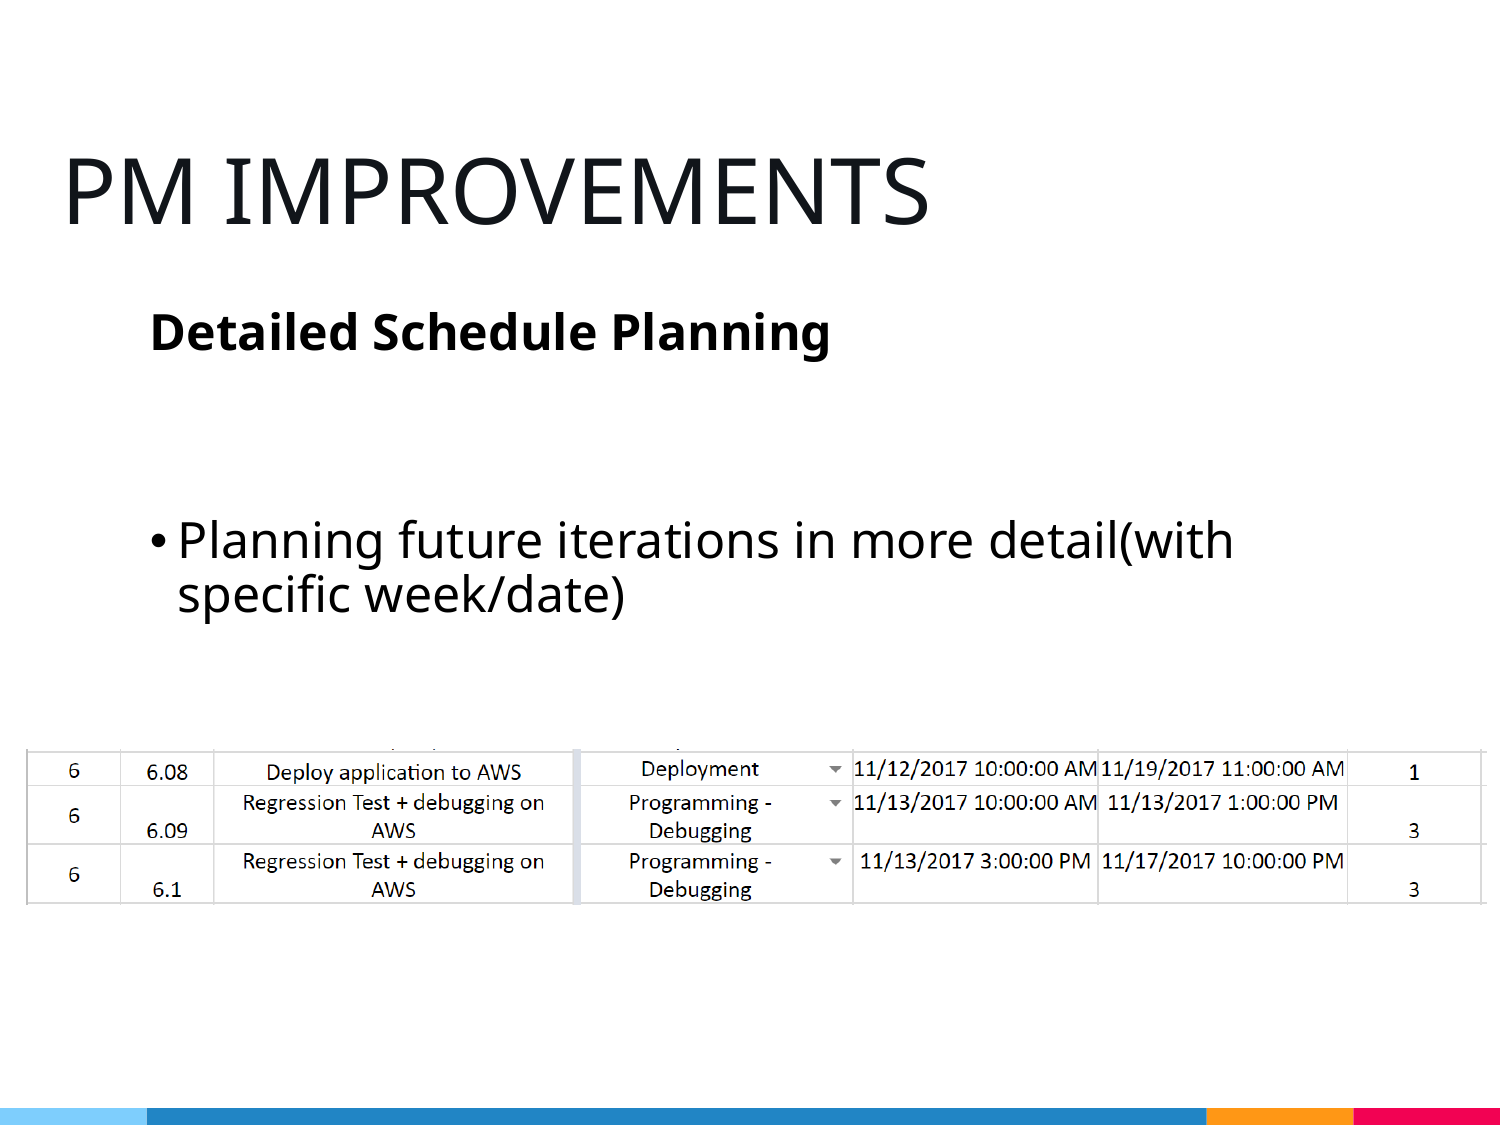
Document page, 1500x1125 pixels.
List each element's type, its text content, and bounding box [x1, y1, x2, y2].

title PM IMPROVEMENTS [46, 118, 1180, 260]
picture [26, 749, 1487, 905]
text_box Detailed Schedule Planning Planning future iterations in more detail(with specific week/date) [134, 299, 1431, 749]
